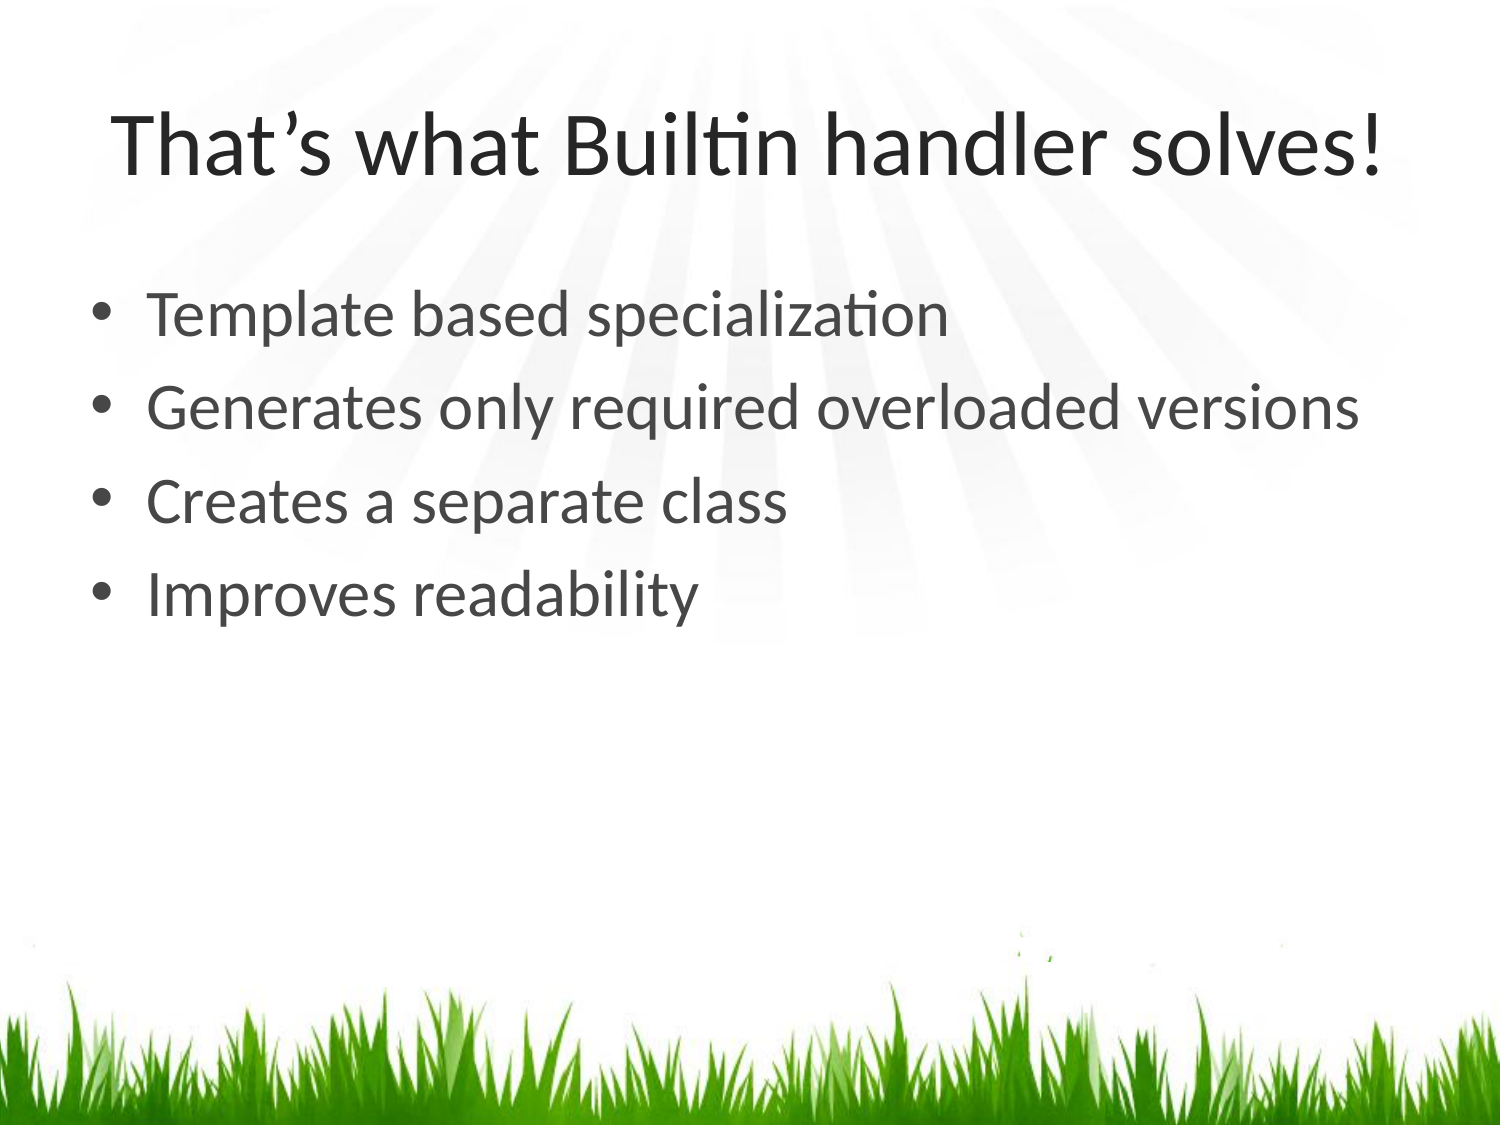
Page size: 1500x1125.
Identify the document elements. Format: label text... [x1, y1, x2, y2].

list Template based specialization Generates only required overloaded versions Creates a separate class Improves readability [75, 262, 1425, 1005]
picture [0, 0, 1500, 1125]
title That’s what Builtin handler solves! [75, 45, 1425, 233]
